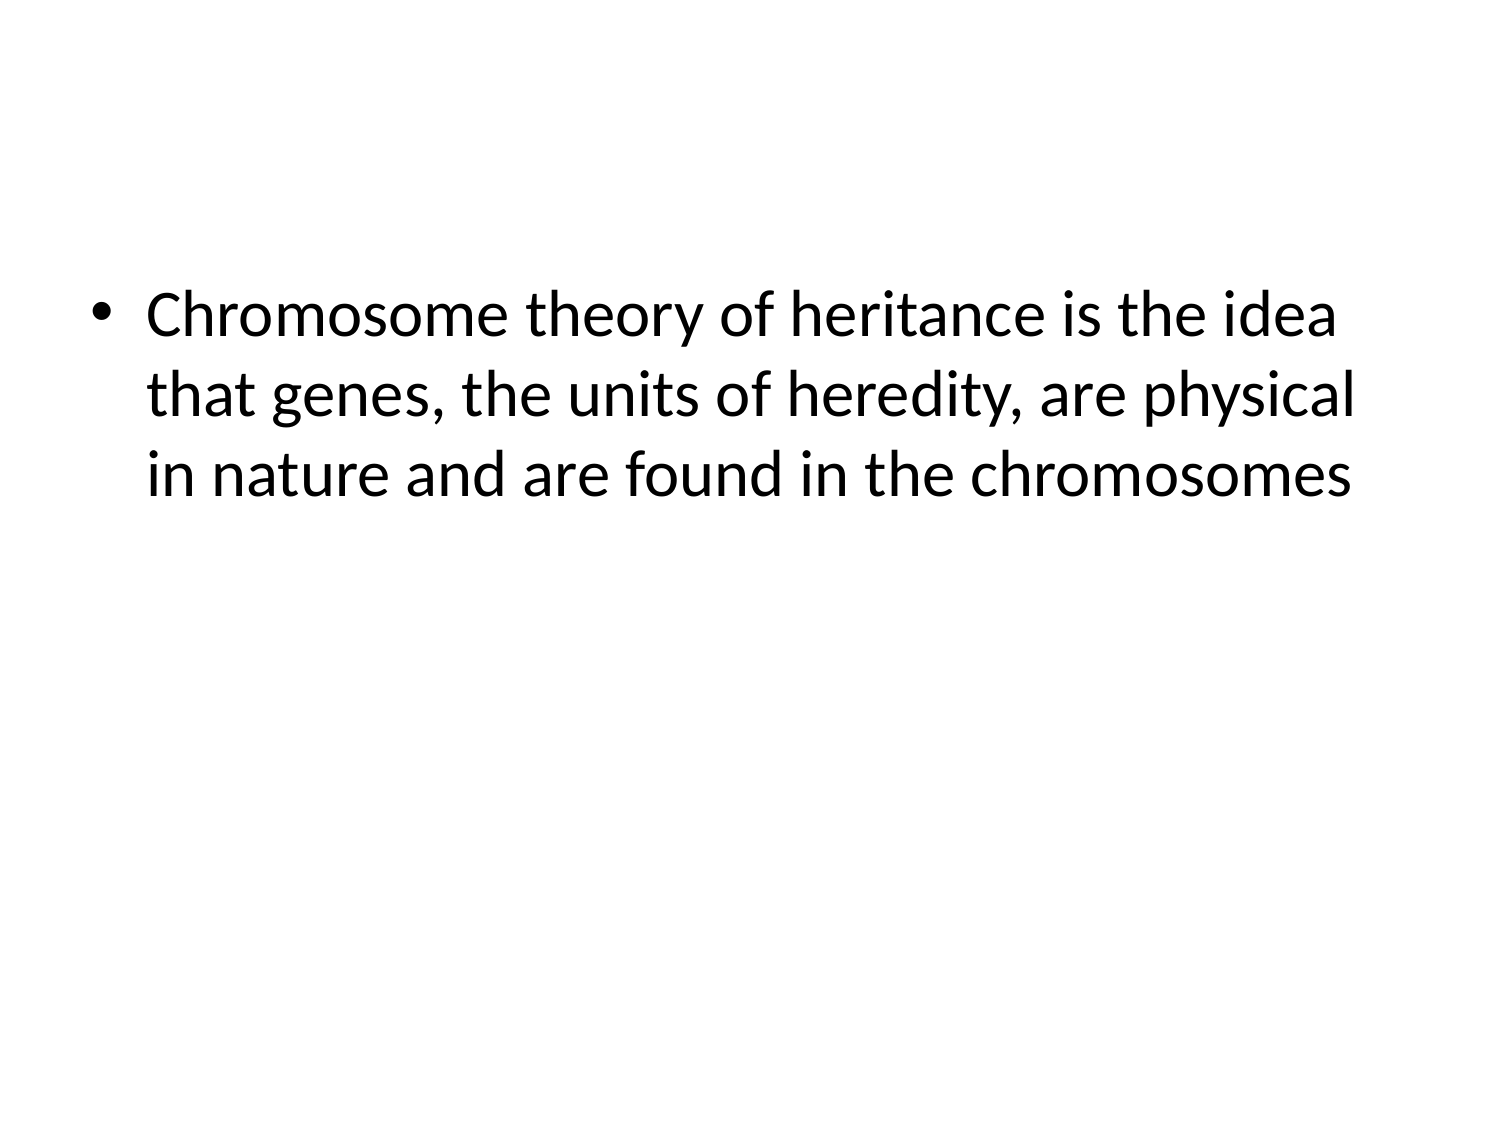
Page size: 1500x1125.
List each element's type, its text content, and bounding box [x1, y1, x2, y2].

list Chromosome theory of heritance is the idea that genes, the units of heredity, are physical in nature and are found in the chromosomes [75, 262, 1425, 1005]
